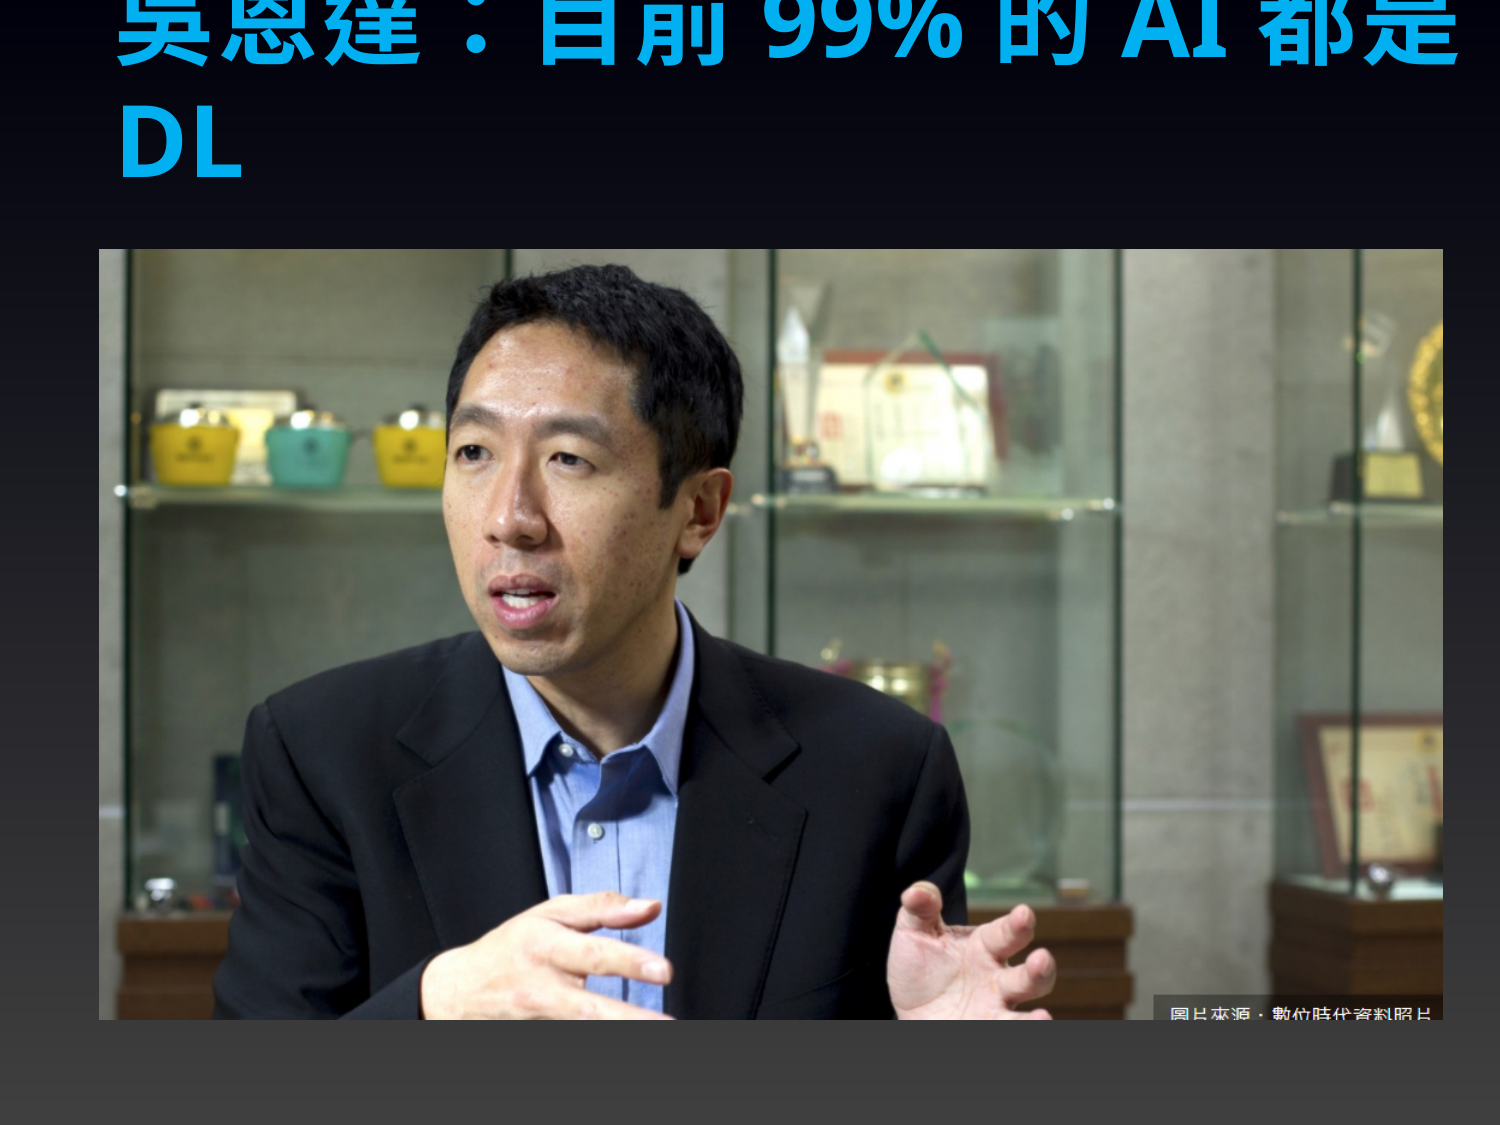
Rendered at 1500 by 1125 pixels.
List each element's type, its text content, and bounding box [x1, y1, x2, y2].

picture [99, 249, 1444, 1020]
text_box 吳恩達：目前99%的AI都是DL [99, 49, 1500, 213]
